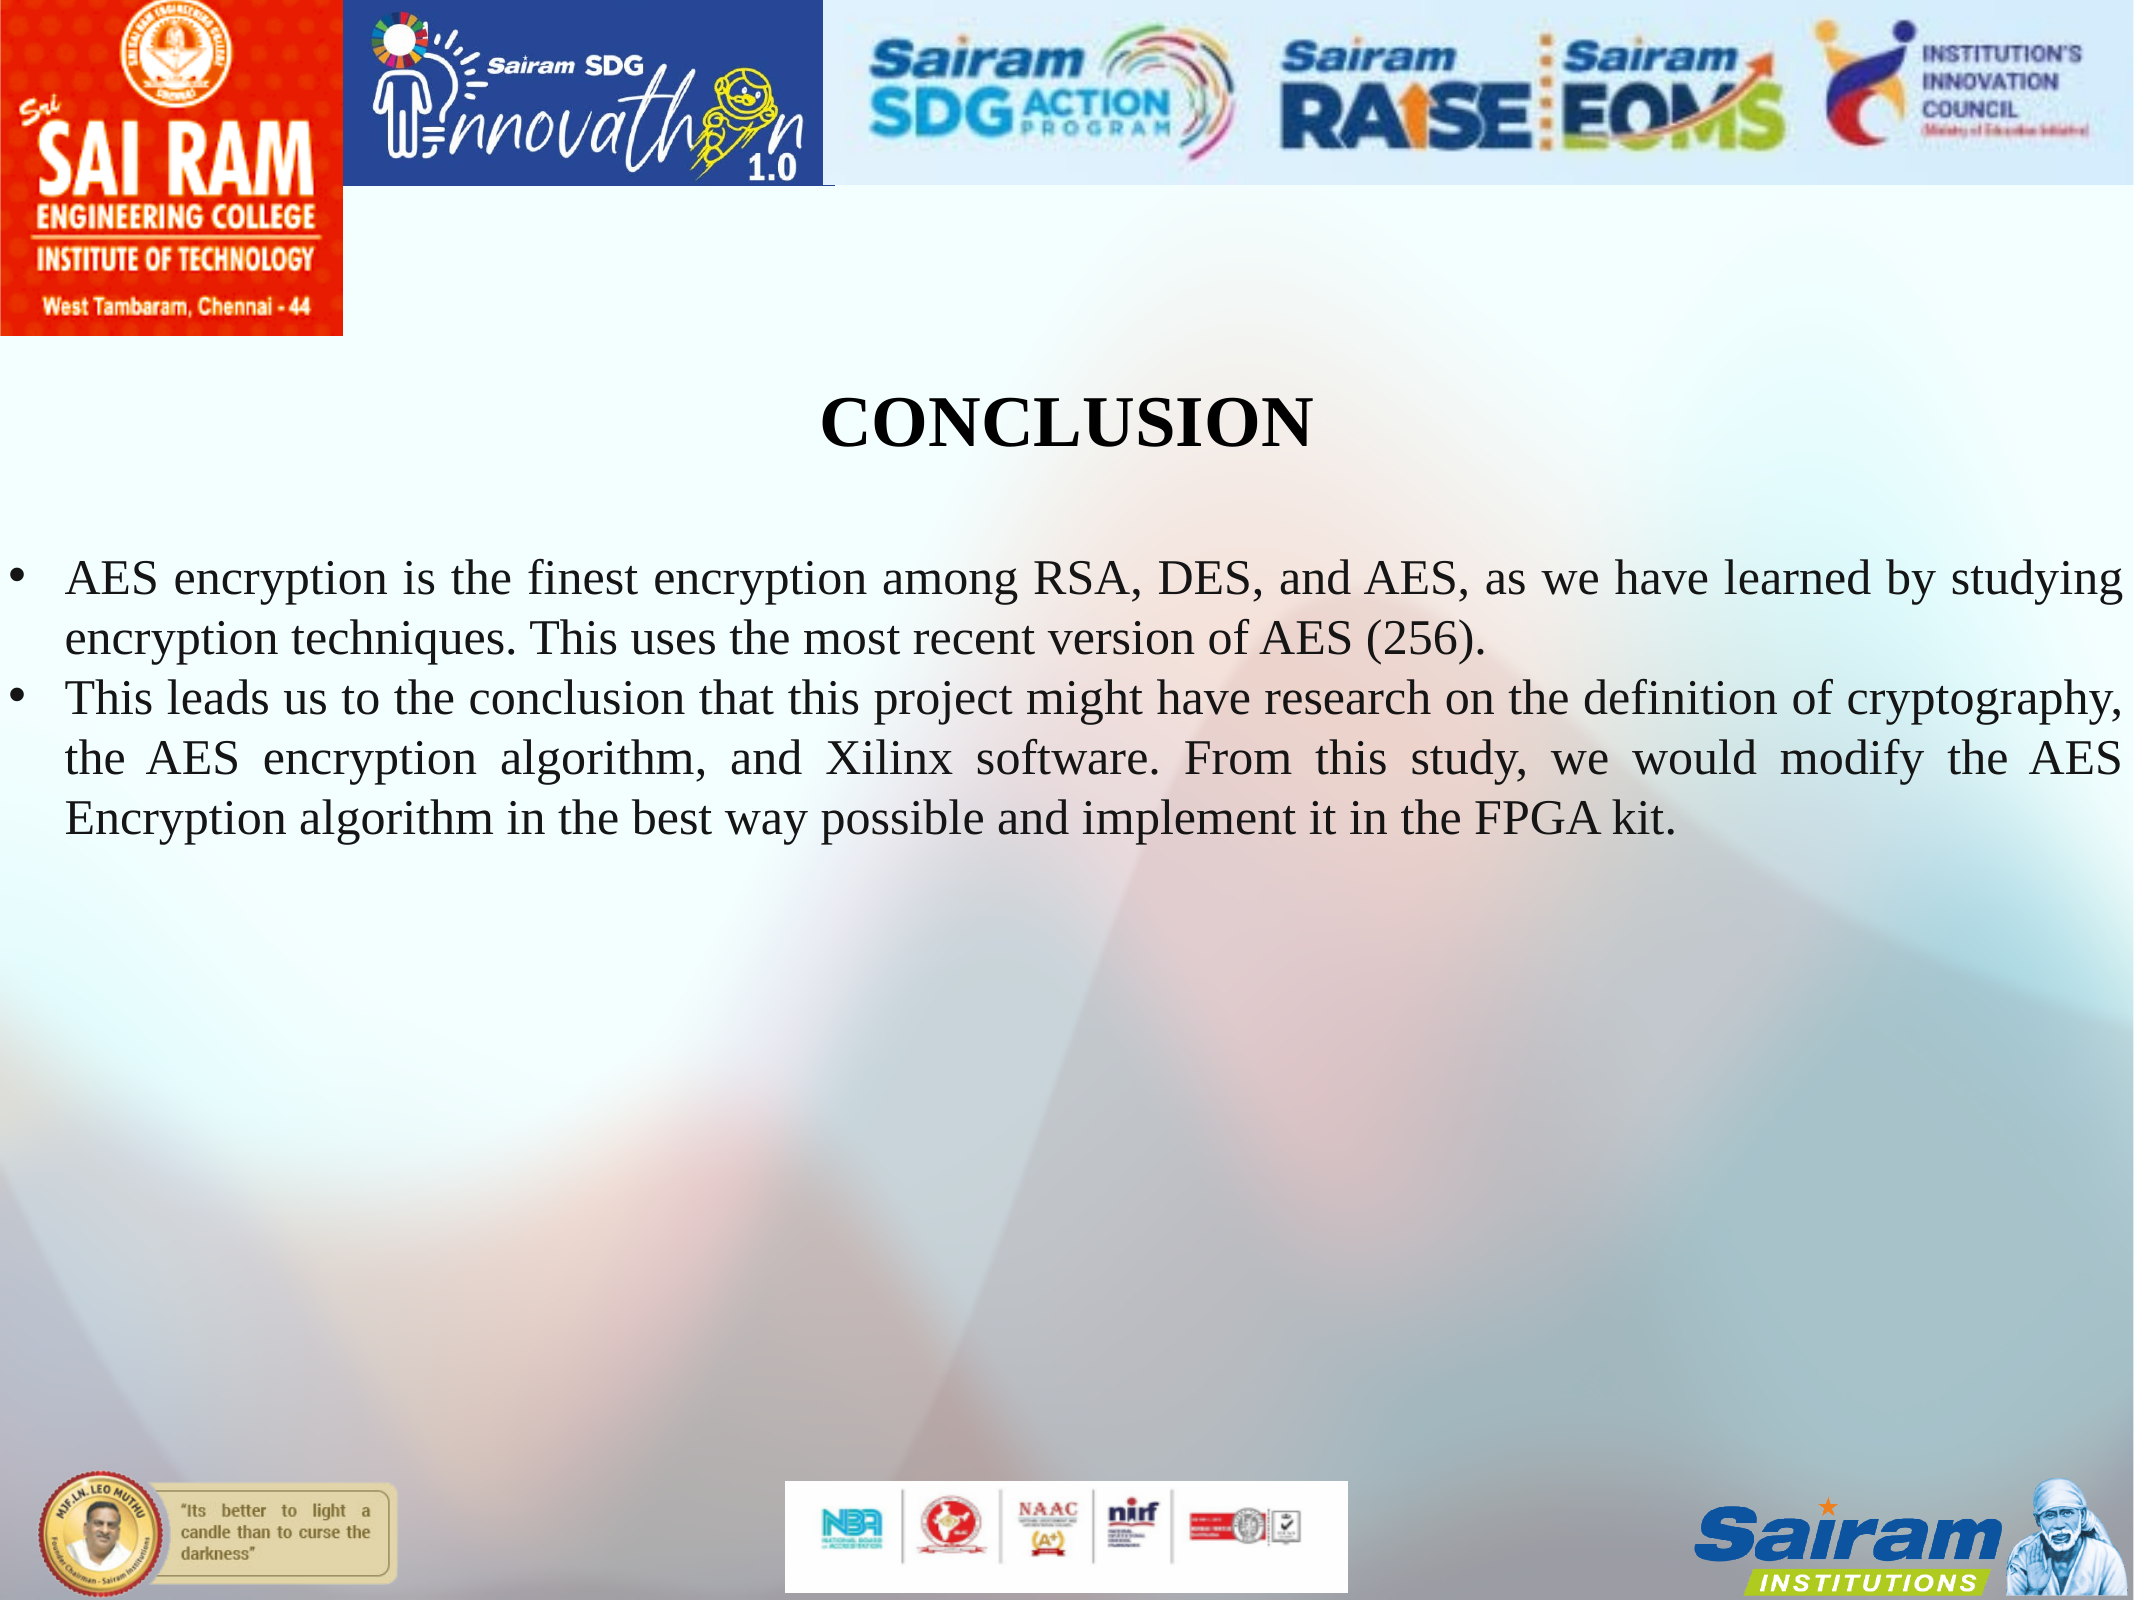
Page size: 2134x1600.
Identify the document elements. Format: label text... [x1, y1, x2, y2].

text_box AES encryption is the finest encryption among RSA, DES, and AES, as we have learned by studying encryption techniques. This uses the most recent version of AES (256). This leads us to the conclusion that this project might have research on the definition of cryptography, the AES encryption algorithm, and Xilinx software. From this study, we would modify the AES Encryption algorithm in the best way possible and implement it in the FPGA kit. [0, 536, 2134, 893]
picture [0, 0, 2134, 536]
picture [0, 893, 2134, 1600]
